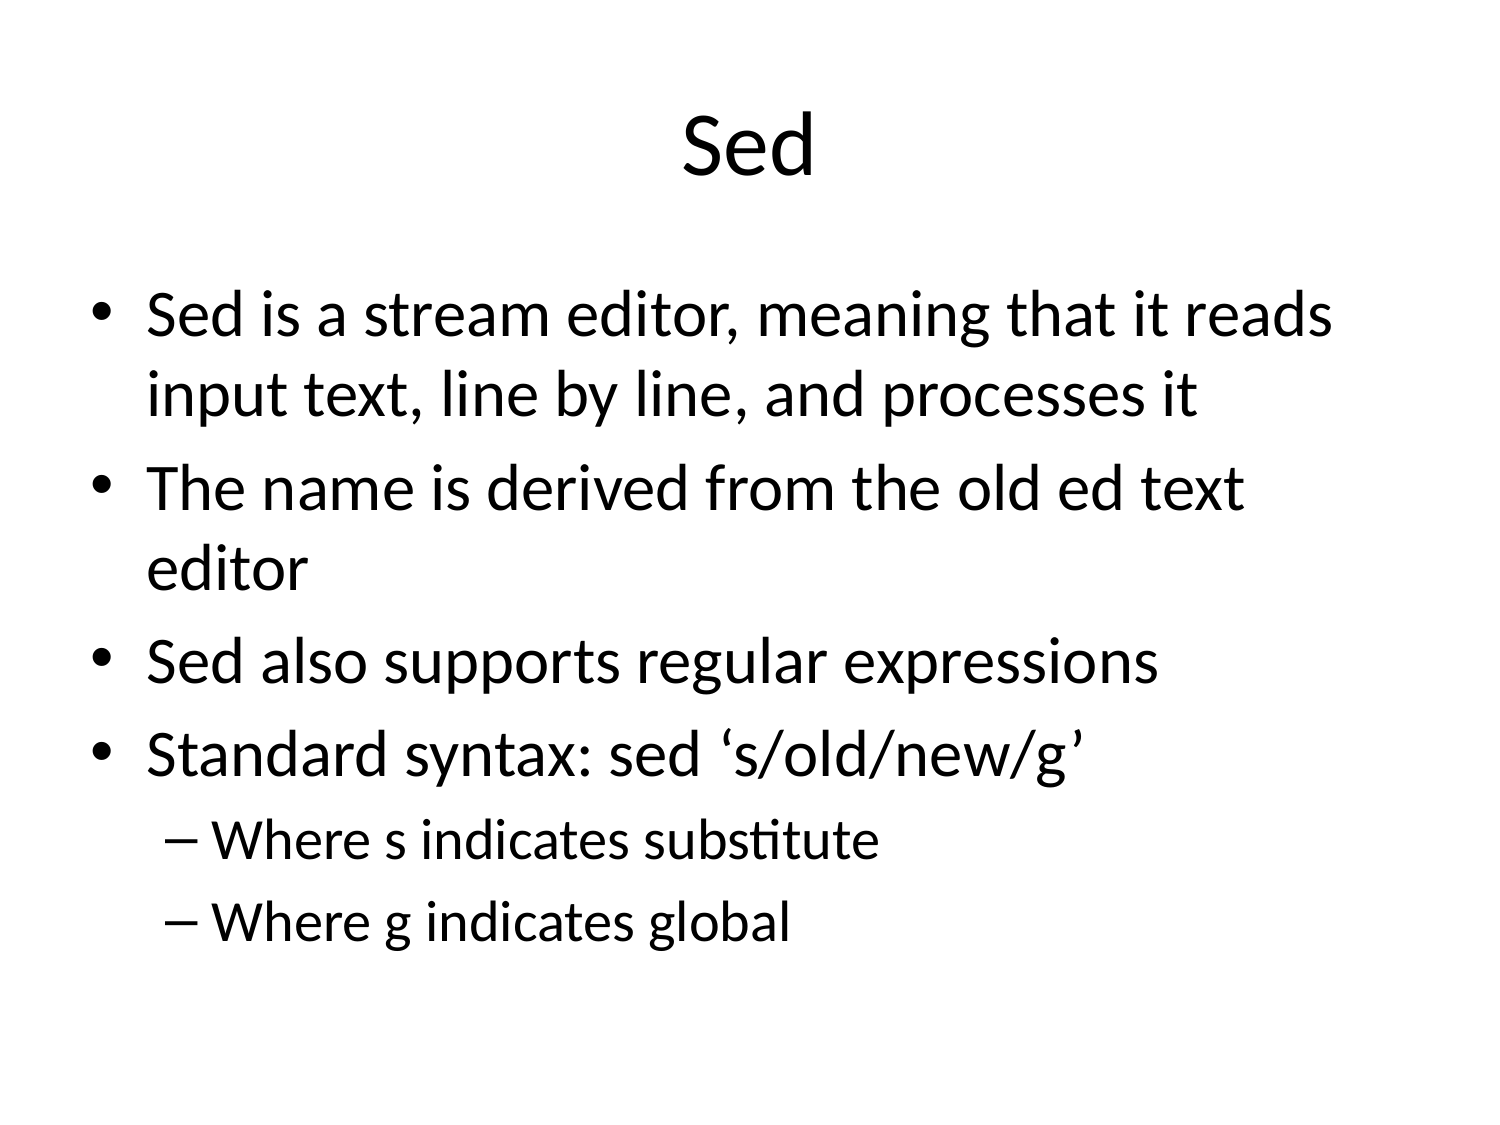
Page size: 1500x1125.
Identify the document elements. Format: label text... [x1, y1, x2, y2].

title Sed [75, 45, 1425, 233]
list Sed is a stream editor, meaning that it reads input text, line by line, and processes it The name is derived from the old ed text editor Sed also supports regular expressions Standard syntax: sed ‘s/old/new/g’ Where s indicates substitute Where g indicates global [75, 262, 1425, 1005]
